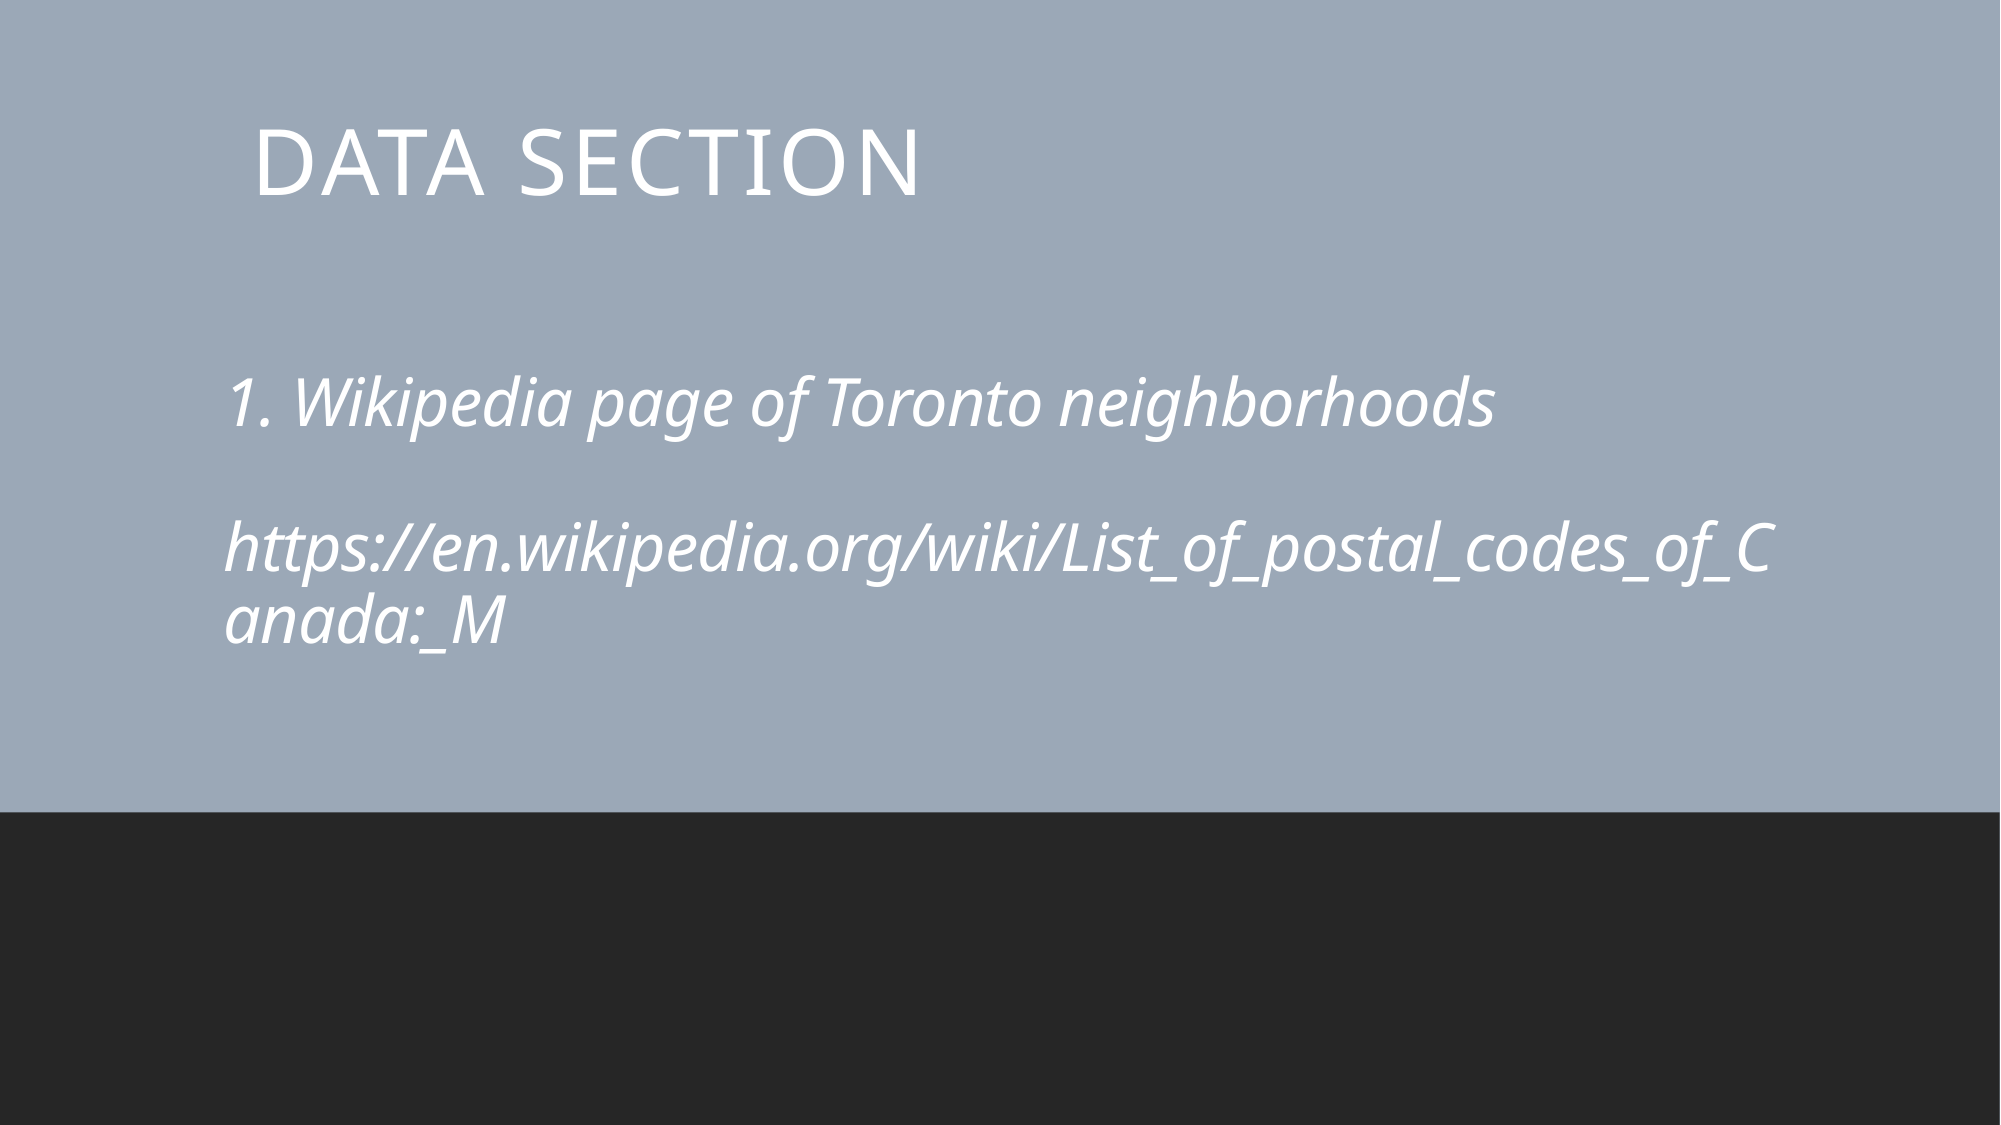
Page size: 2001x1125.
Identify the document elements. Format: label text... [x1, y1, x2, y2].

text_box [0, 0, 2000, 811]
subtitle Data section [236, 85, 1887, 237]
text_box [0, 811, 2000, 1125]
title 1. Wikipedia page of Toronto neighborhoods https://en.wikipedia.org/wiki/List_of_postal_codes_of_Canada:_M [208, 312, 1792, 715]
